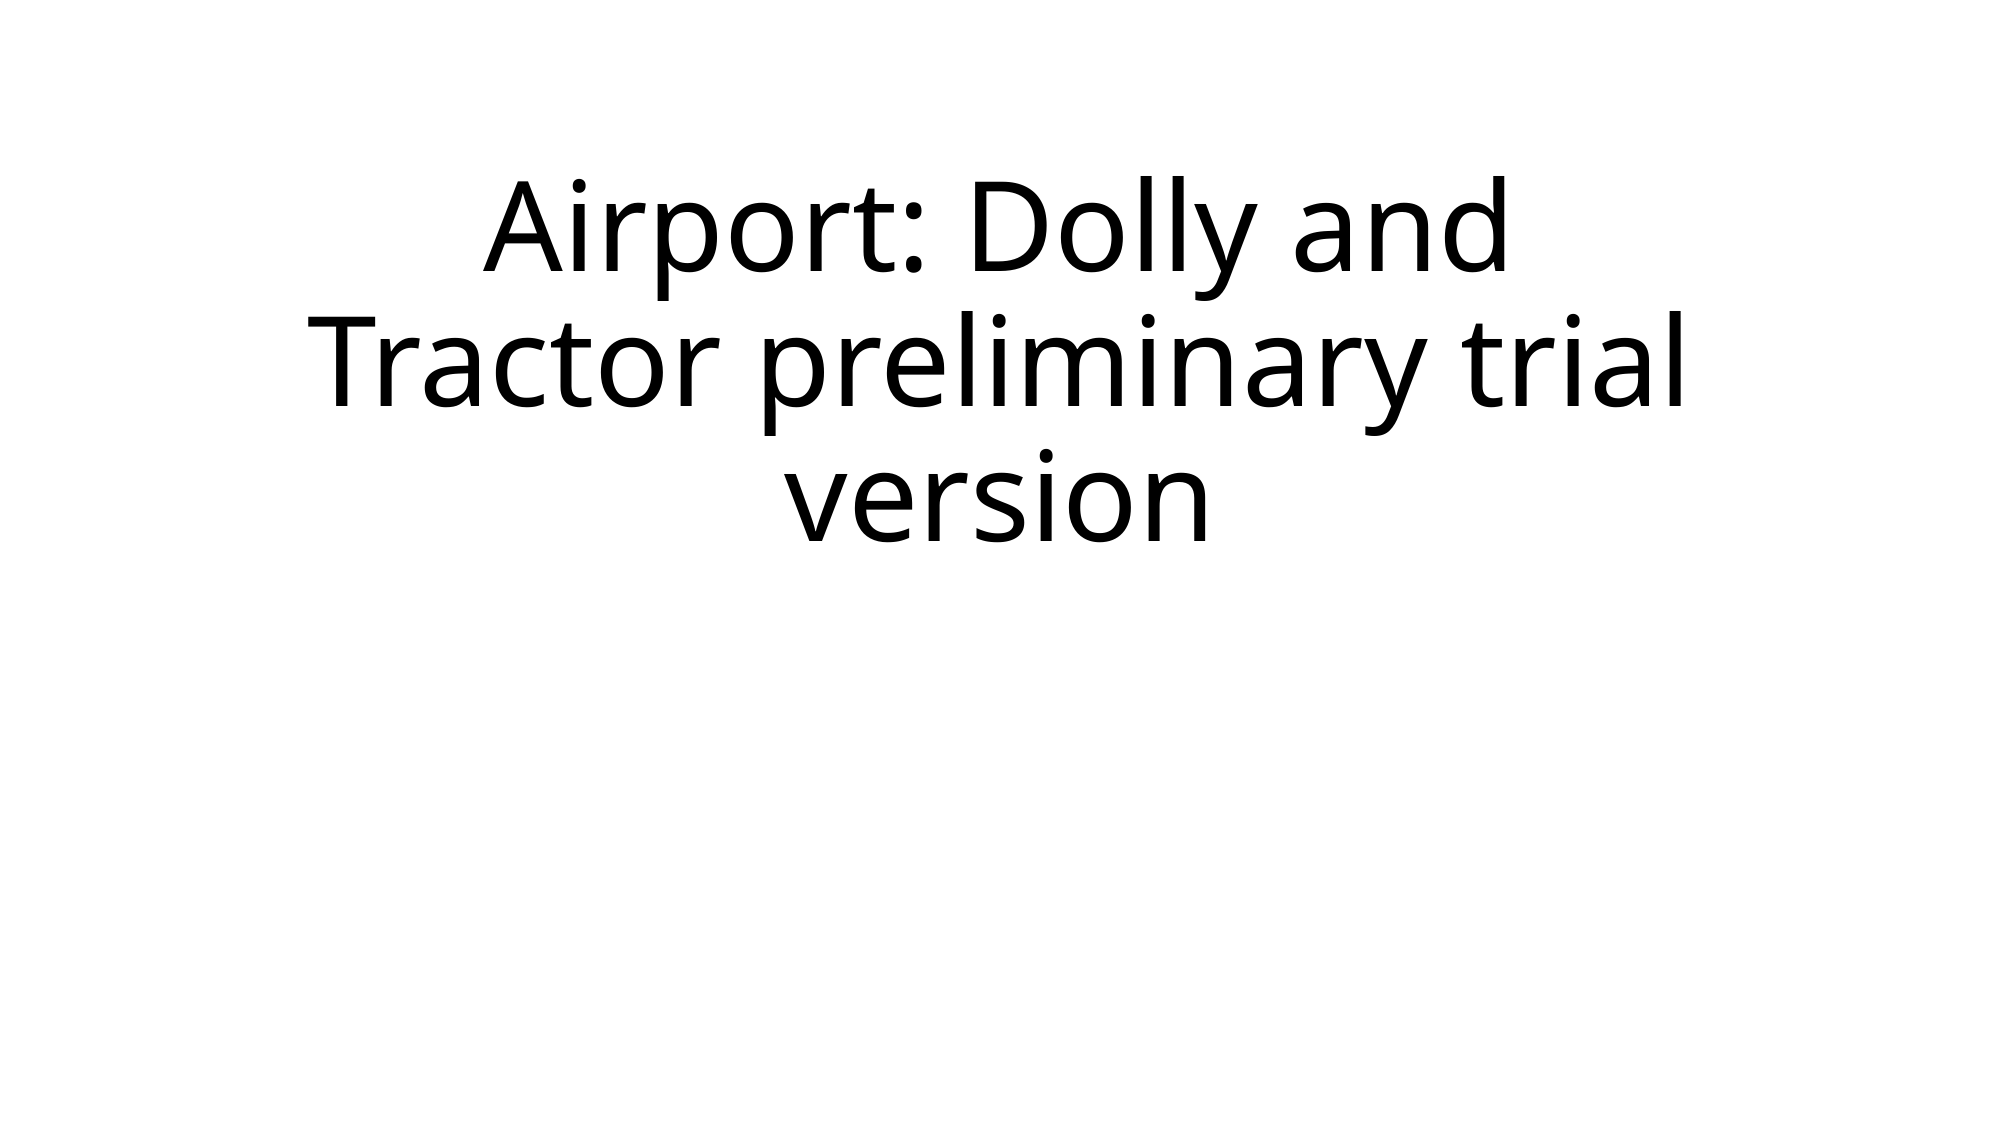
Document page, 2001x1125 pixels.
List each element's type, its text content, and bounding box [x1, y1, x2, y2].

title Airport: Dolly and Tractor preliminary trial version [249, 184, 1750, 576]
